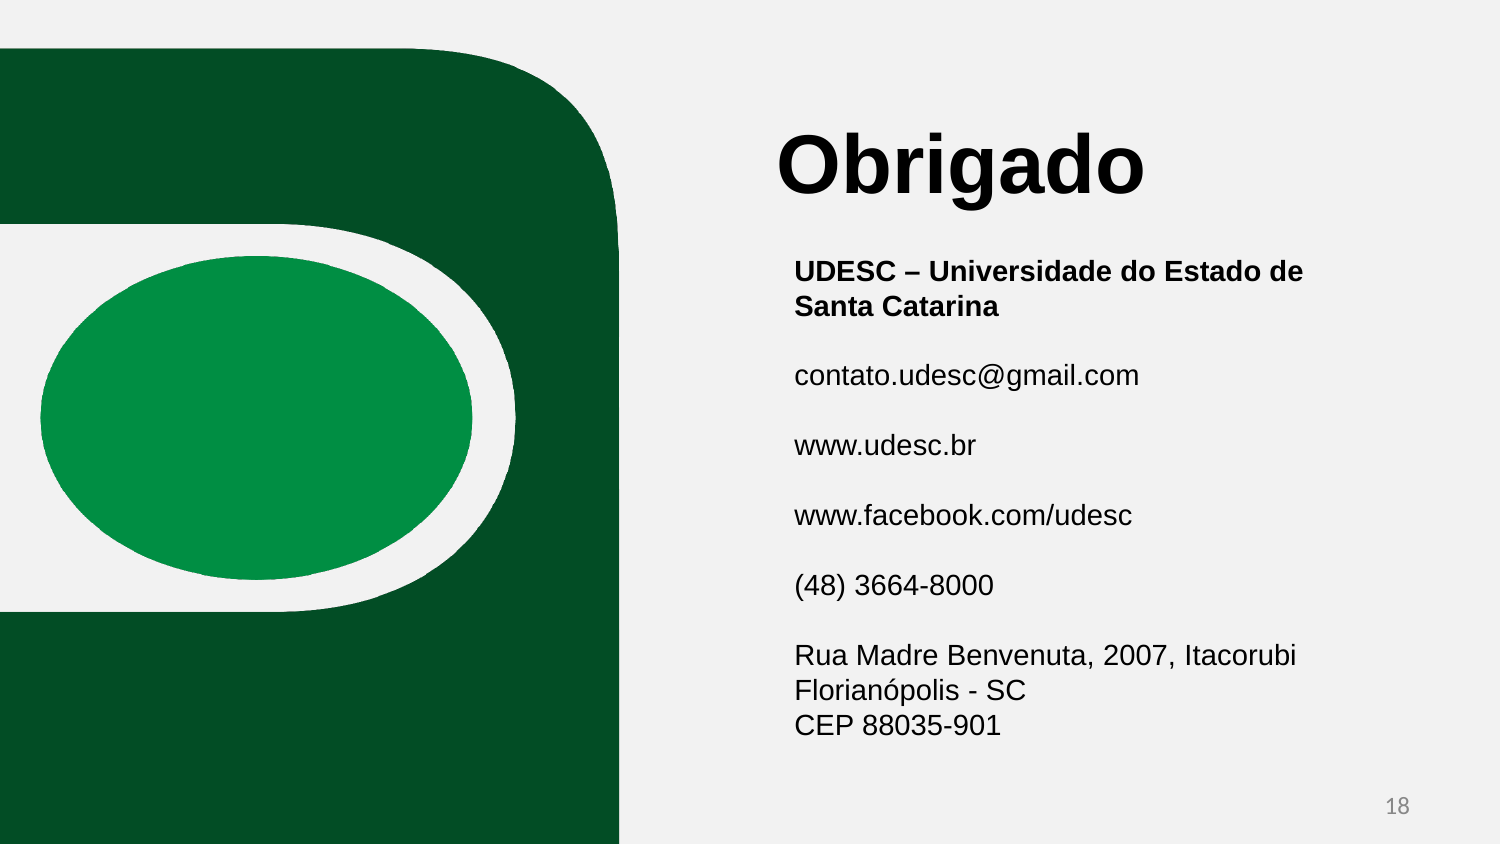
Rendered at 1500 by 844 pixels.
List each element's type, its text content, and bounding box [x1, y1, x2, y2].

picture [0, 22, 665, 844]
text_box UDESC – Universidade do Estado de Santa Catarina contato.udesc@gmail.com www.udesc.br www.facebook.com/udesc (48) 3664-8000 Rua Madre Benvenuta, 2007, Itacorubi Florianópolis - SC CEP 88035-901 [779, 244, 1400, 627]
slide_number ‹#› [1074, 782, 1425, 827]
text_box Obrigado [761, 102, 1500, 218]
